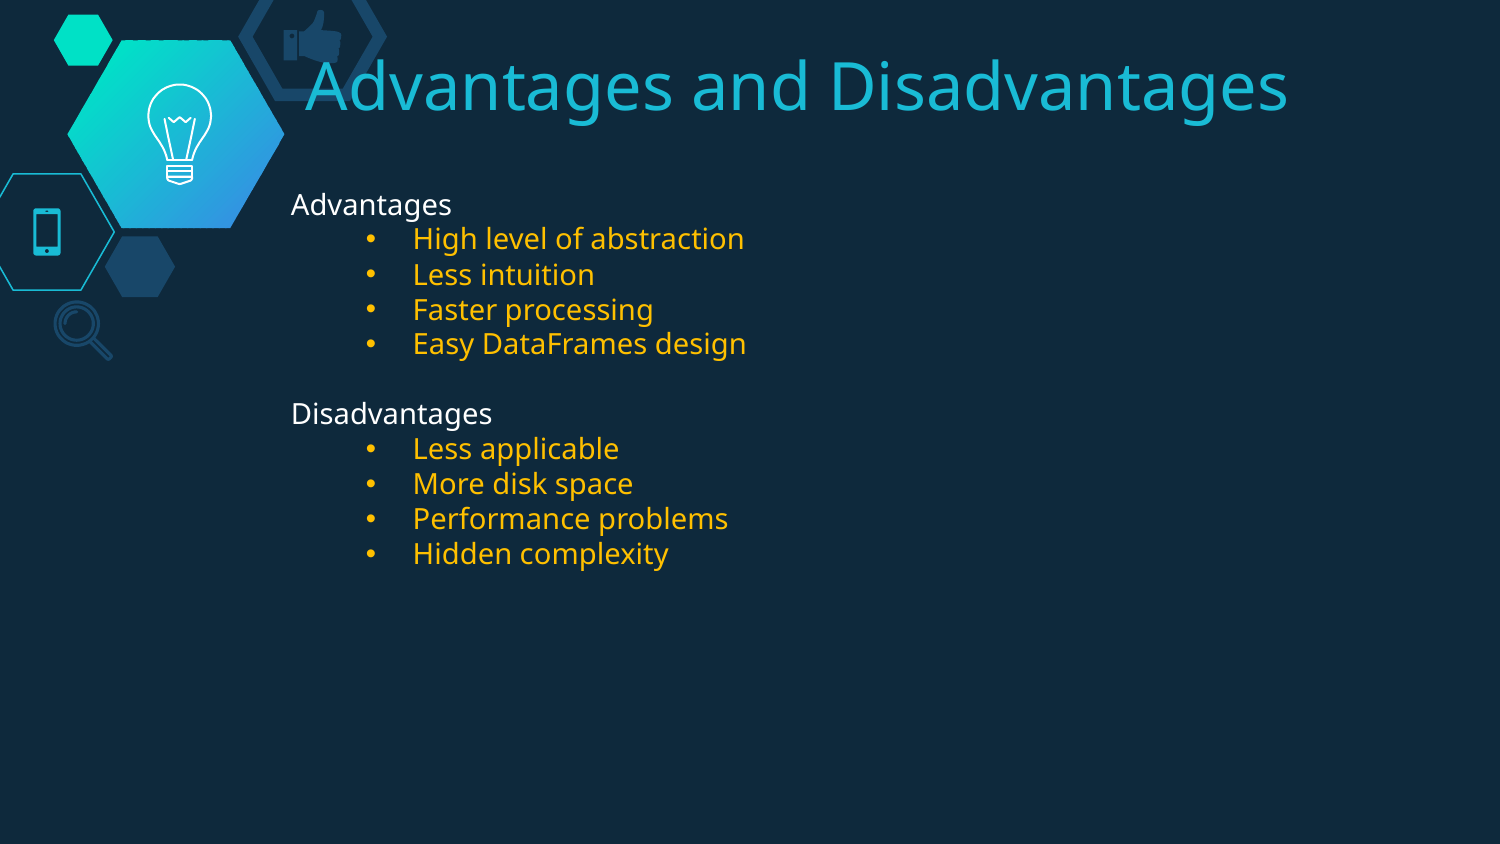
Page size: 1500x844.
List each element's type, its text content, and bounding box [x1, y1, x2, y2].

text_box Advantages High level of abstraction Less intuition Faster processing Easy DataFrames design Disadvantages Less applicable More disk space Performance problems Hidden complexity [275, 178, 1466, 613]
title Advantages and Disadvantages [290, 46, 1362, 140]
